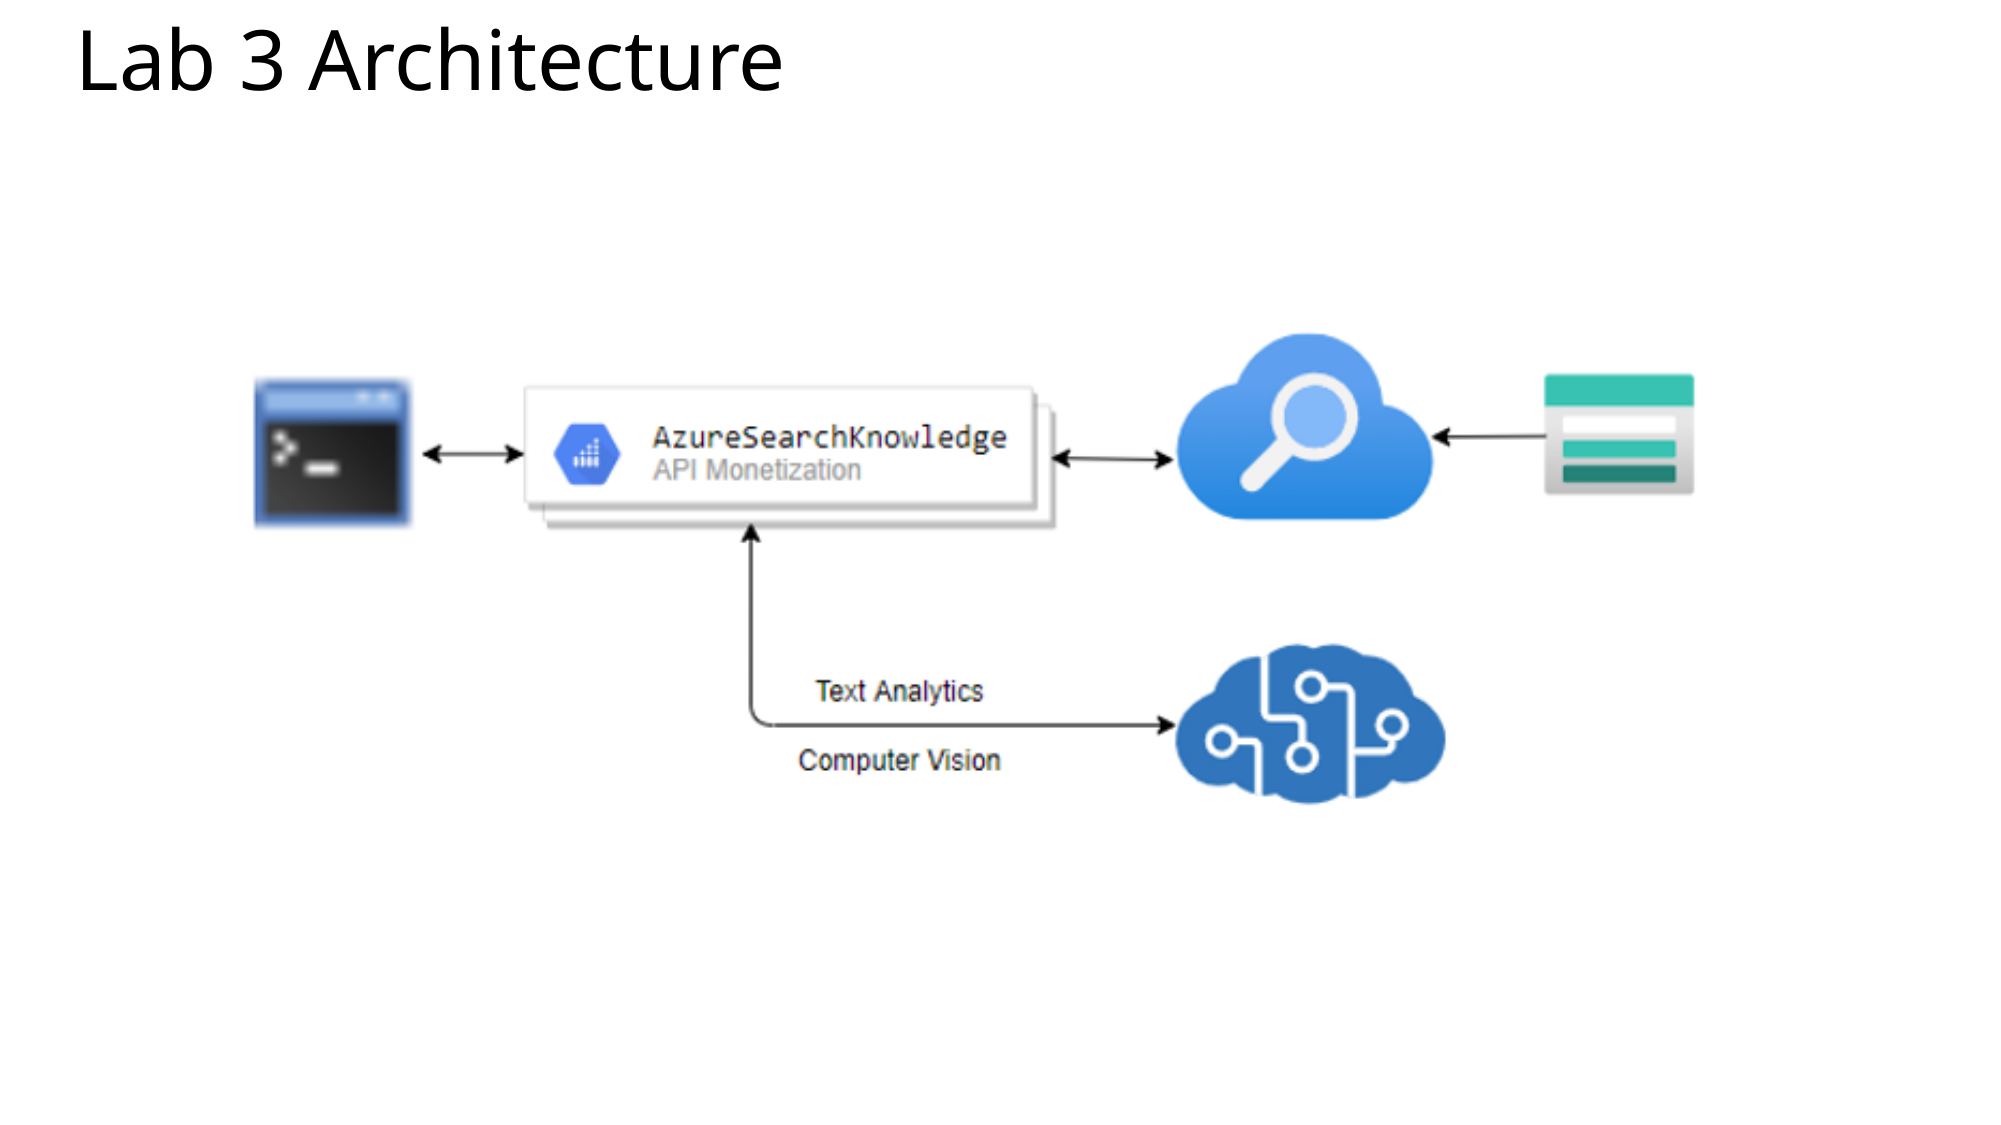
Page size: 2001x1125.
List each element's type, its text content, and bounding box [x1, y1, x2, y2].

picture [241, 296, 1759, 829]
title Lab 3 Architecture [75, 18, 1848, 110]
